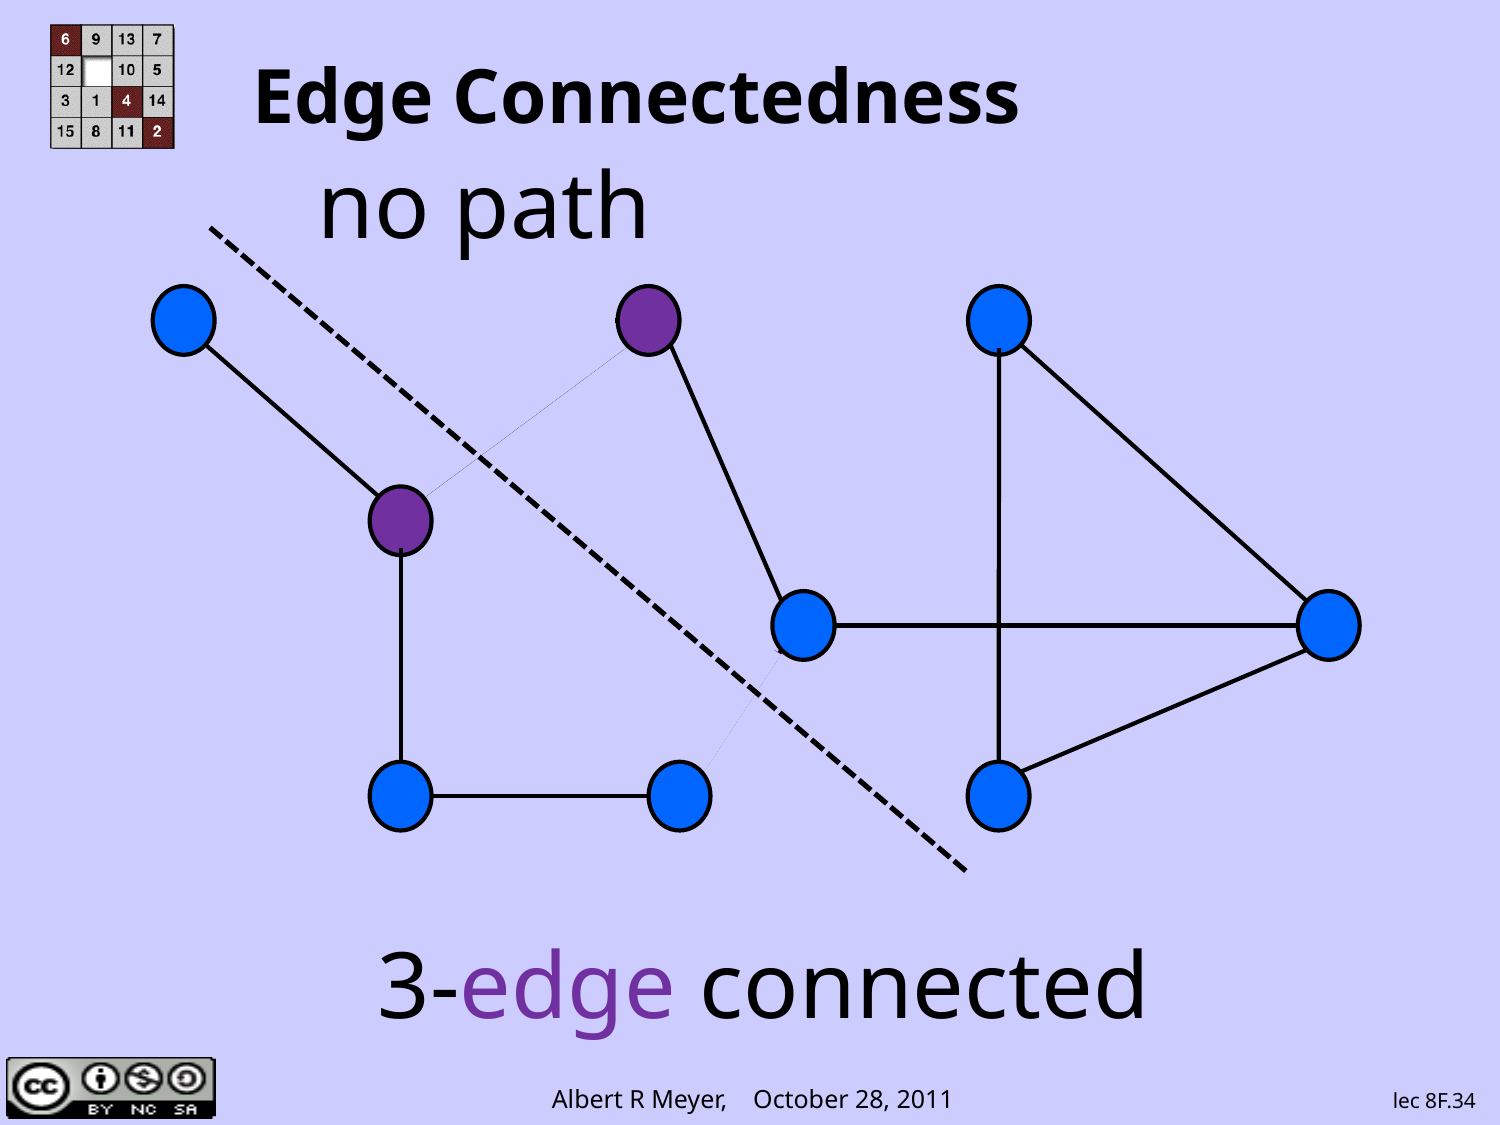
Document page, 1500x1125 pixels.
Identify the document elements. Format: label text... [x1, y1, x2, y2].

picture [6, 1057, 216, 1119]
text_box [1020, 649, 1307, 772]
text_box [974, 762, 1030, 831]
slide_number lec 8F.34 [1247, 1079, 1491, 1121]
picture [50, 24, 175, 149]
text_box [209, 227, 970, 874]
text_box [152, 286, 204, 355]
text_box [1297, 591, 1360, 660]
text_box no path [303, 139, 667, 226]
text_box [974, 286, 1030, 355]
text_box 3-edge connected [362, 919, 1165, 1045]
title Edge Connectedness [237, 0, 1476, 188]
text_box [1020, 344, 1307, 602]
